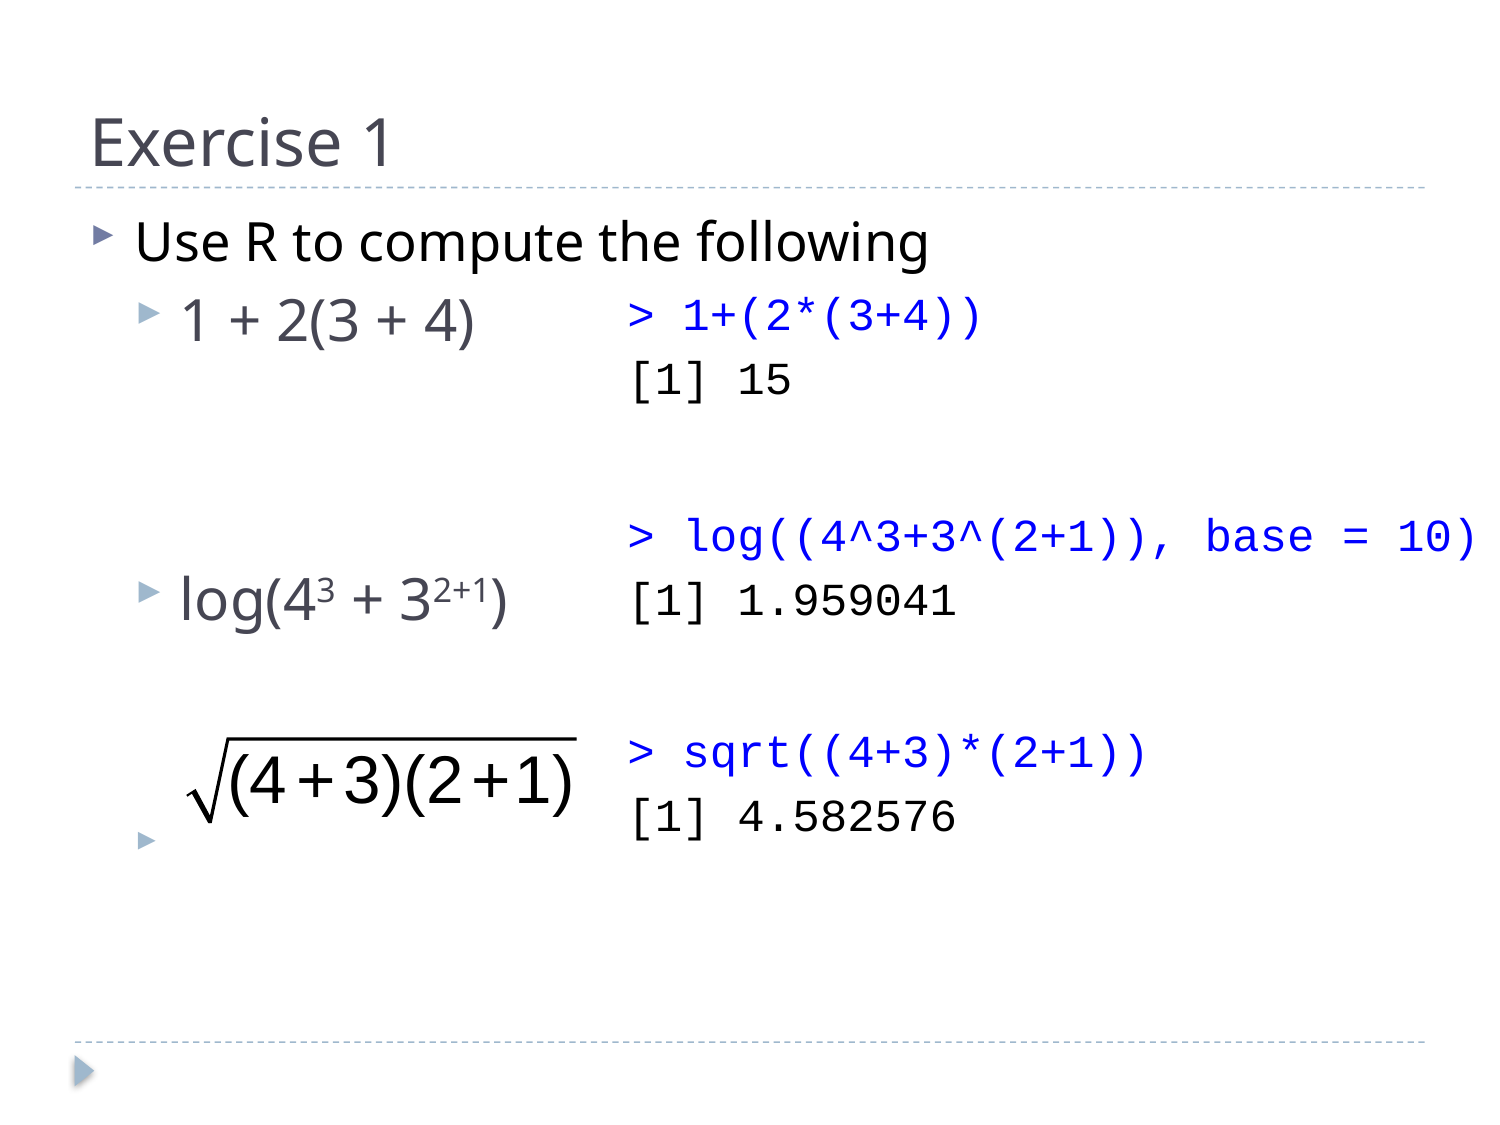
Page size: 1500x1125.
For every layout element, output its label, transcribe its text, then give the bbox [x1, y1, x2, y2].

list Use R to compute the following 1 + 2(3 + 4) log(43 + 32+1) [75, 200, 1425, 1006]
text_box > 1+(2*(3+4)) [1] 15 > log((4^3+3^(2+1)), base = 10) [1] 1.959041 > sqrt((4+3)*(2+1)) [1] 4.582576 [612, 276, 1500, 849]
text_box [174, 724, 592, 838]
title Exercise 1 [75, 24, 1425, 188]
